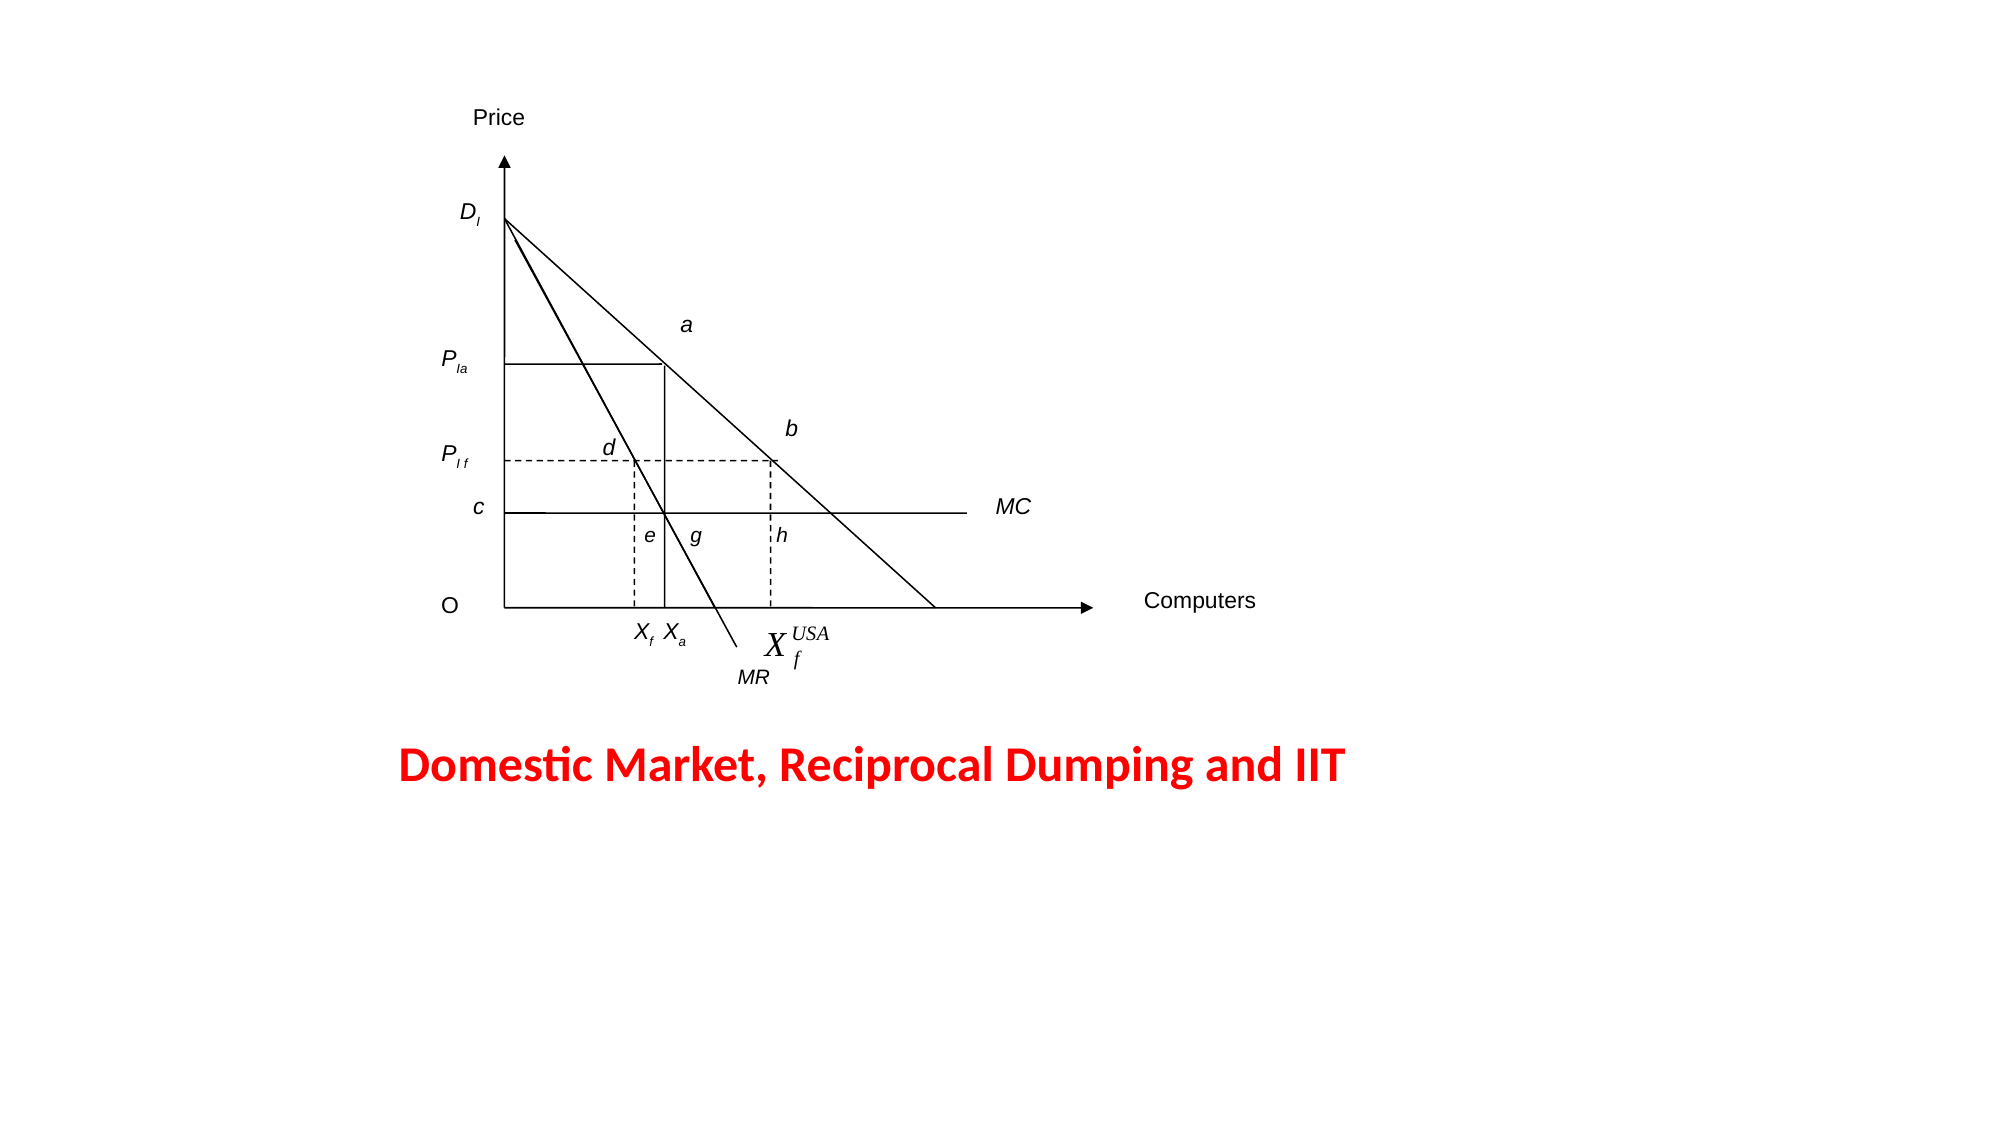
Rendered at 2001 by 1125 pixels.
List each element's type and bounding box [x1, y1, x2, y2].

text_box [314, 97, 1563, 859]
